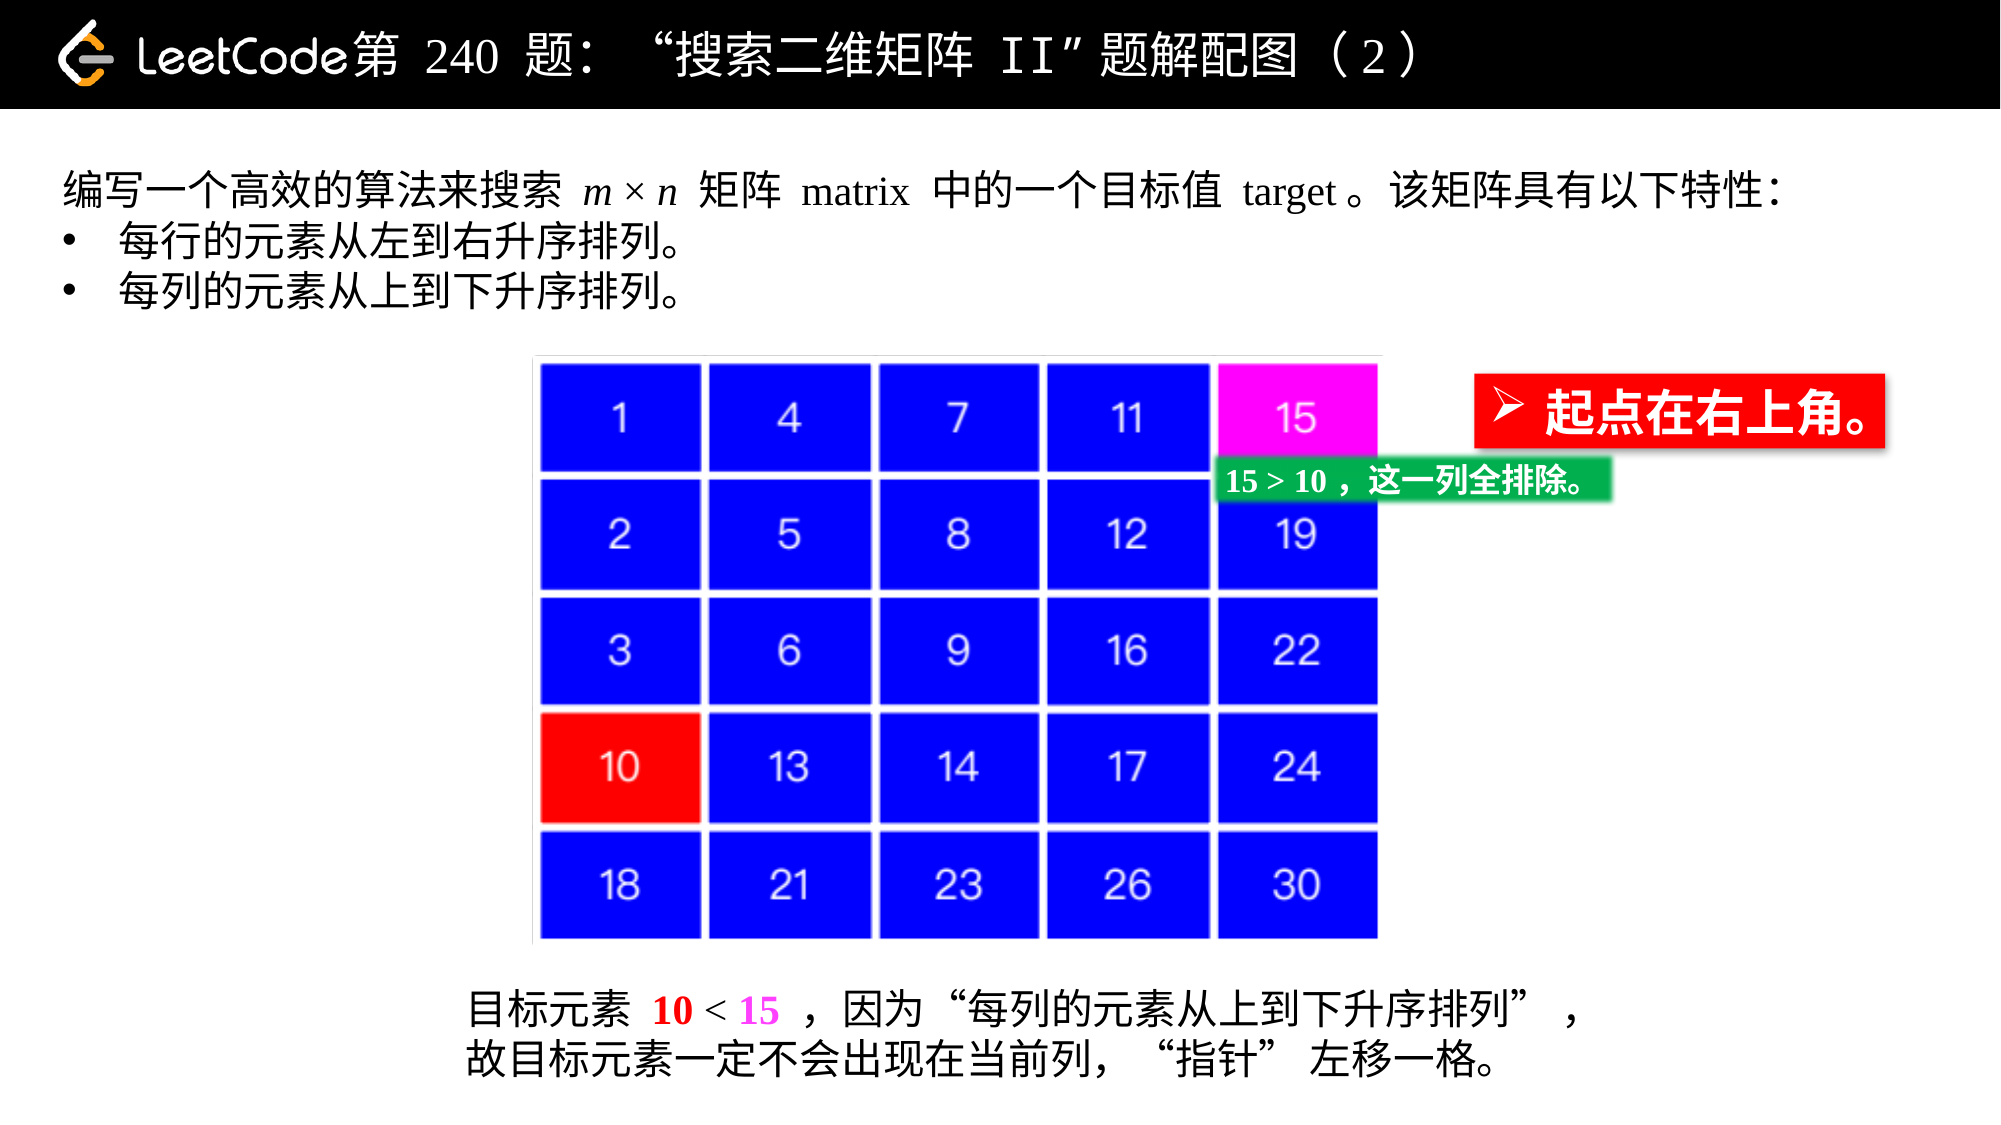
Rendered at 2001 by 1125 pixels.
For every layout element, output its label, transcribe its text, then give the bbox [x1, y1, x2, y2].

text_box 编写一个高效的算法来搜索 m × n 矩阵 matrix 中的一个目标值 target。该矩阵具有以下特性： 每行的元素从左到右升序排列。 每列的元素从上到下升序排列。 [47, 156, 1799, 322]
text_box 第 240 题：“搜索二维矩阵 II”题解配图（2） [336, 16, 1464, 92]
text_box 目标元素 10 < 15 ，因为“每列的元素从上到下升序排列” ，故目标元素一定不会出现在当前列，“指针” 左移一格。 [450, 975, 1605, 1091]
picture [57, 14, 347, 100]
picture [531, 354, 1384, 945]
text_box 15 > 10，这一列全排除。 [1384, 460, 1608, 498]
text_box 起点在右上角。 [1474, 373, 1886, 449]
